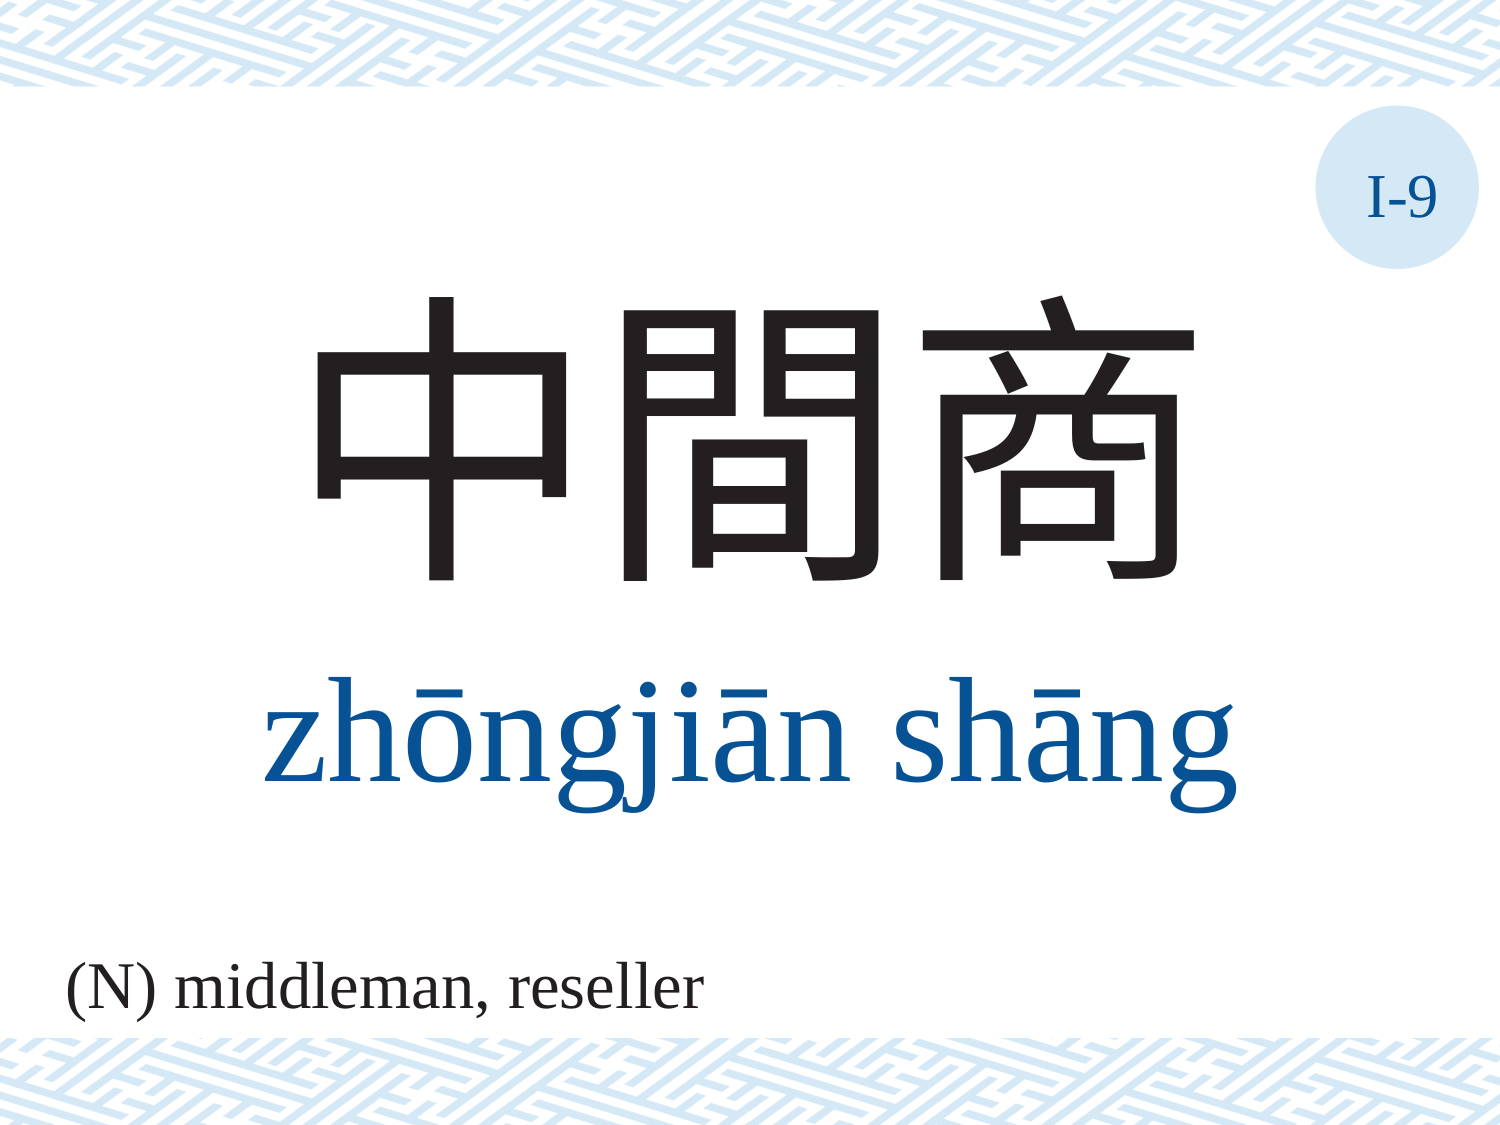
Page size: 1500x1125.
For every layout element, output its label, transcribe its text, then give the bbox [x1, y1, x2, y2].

picture [0, 0, 1500, 1125]
text_box (N) middleman, reseller [62, 942, 706, 1023]
text_box I-9 中間商 zhōngjiān shāng [258, 154, 1441, 812]
